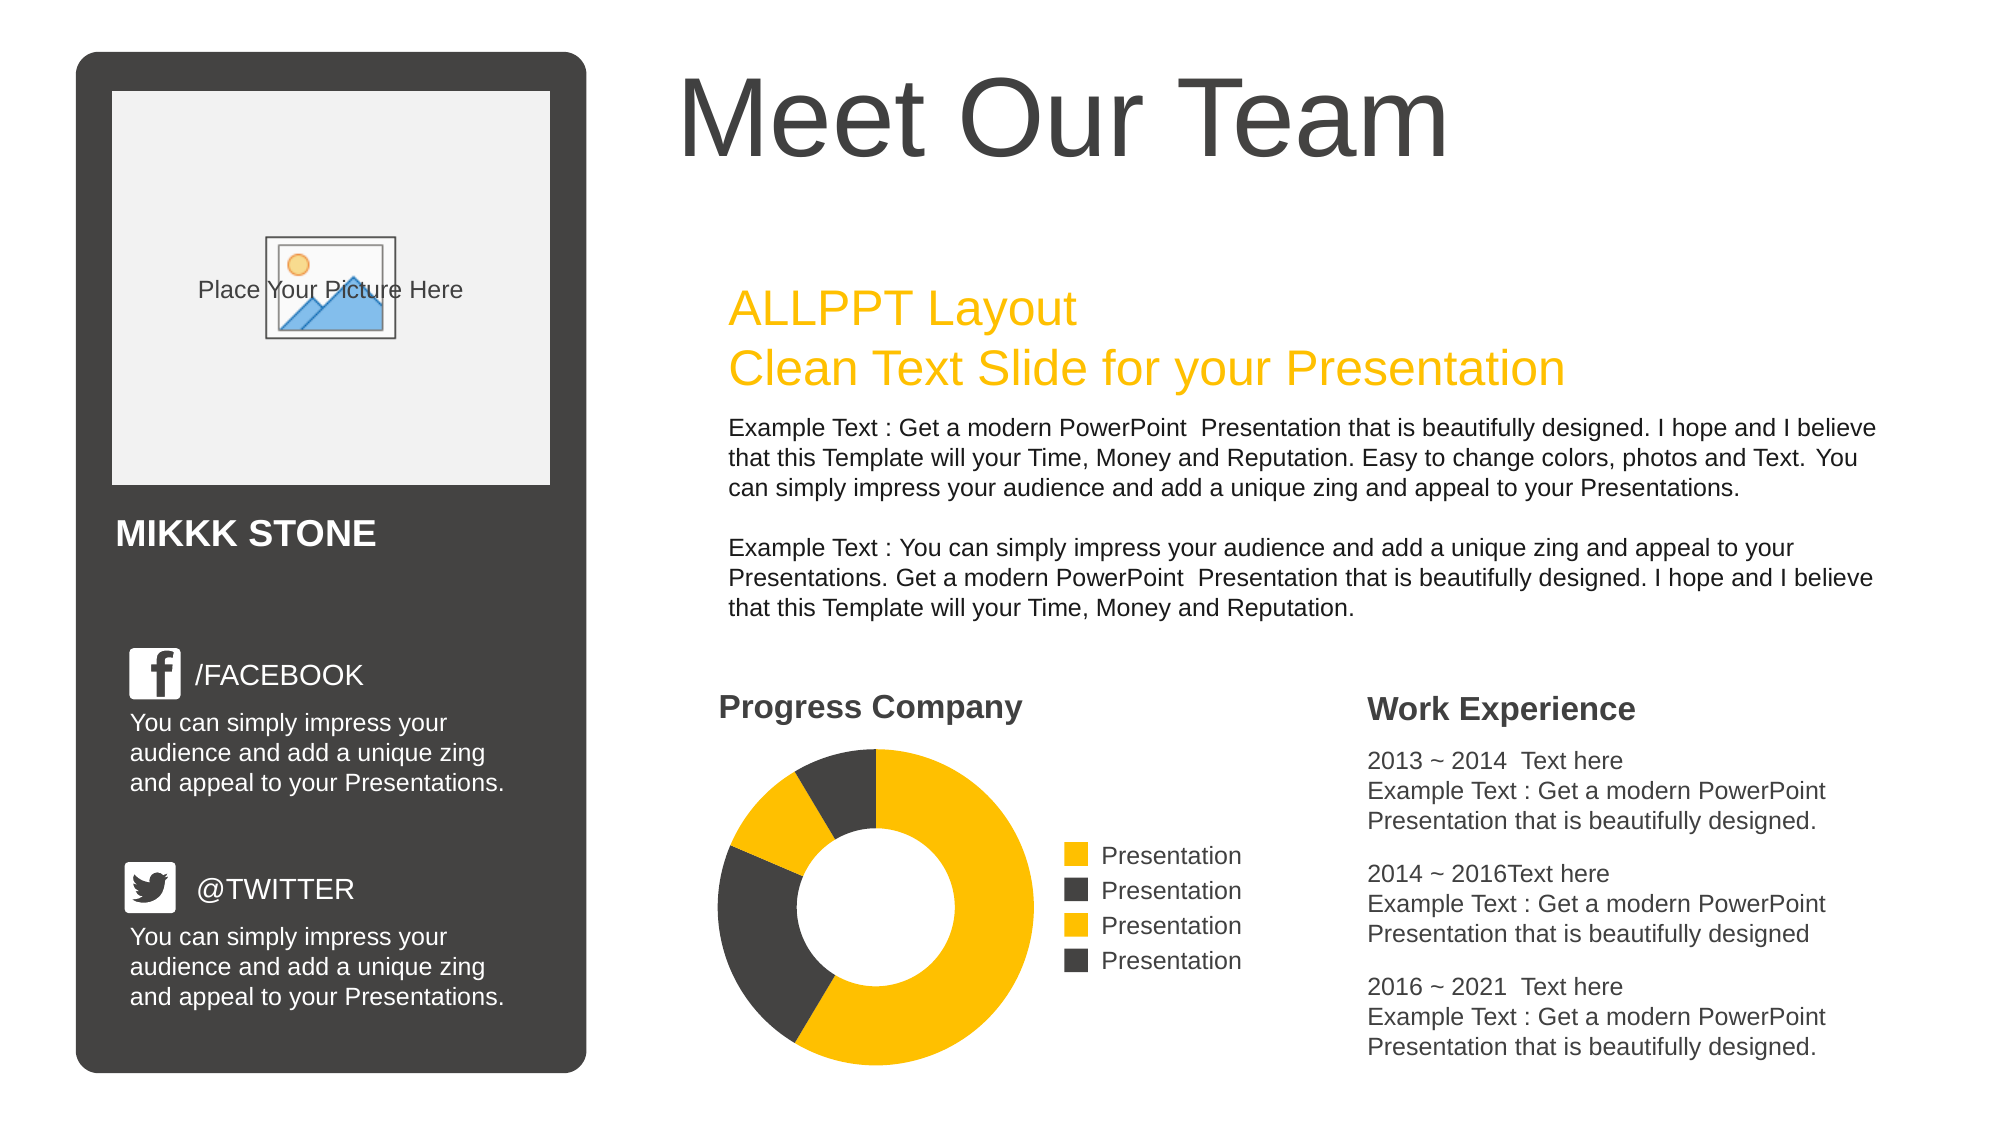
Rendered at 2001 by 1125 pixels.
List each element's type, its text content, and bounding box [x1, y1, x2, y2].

picture [111, 90, 551, 486]
text_box 2014 ~ 2016Text here Example Text : Get a modern PowerPoint Presentation that is beautifully designed [1352, 849, 1941, 955]
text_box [115, 648, 537, 806]
text_box Work Experience [1352, 683, 1731, 731]
text_box ALLPPT Layout Clean Text Slide for your Presentation [713, 267, 1913, 403]
text_box Progress Company [703, 682, 1100, 730]
chart [693, 742, 1058, 1073]
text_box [115, 861, 537, 1020]
text_box 2013 ~ 2014 Text here Example Text : Get a modern PowerPoint Presentation that is beautifully designed. [1352, 737, 1941, 842]
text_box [1064, 831, 1273, 983]
text_box 2016 ~ 2021 Text here Example Text : Get a modern PowerPoint Presentation that is beautifully designed. [1352, 962, 1941, 1068]
text_box MIKKK STONE [100, 501, 429, 562]
text_box Example Text : Get a modern PowerPoint Presentation that is beautifully designed. I hope and I believe that this Template will your Time, Money and Reputation. Easy to change colors, photos and Text. You can simply impress your audience and add a unique zing and appeal to your Presentations. Example Text : You can simply impress your audience and add a unique zing and appeal to your Presentations. Get a modern PowerPoint Presentation that is beautifully designed. I hope and I believe that this Template will your Time, Money and Reputation. [713, 404, 1913, 629]
text_box Meet Our Team [661, 36, 1964, 186]
